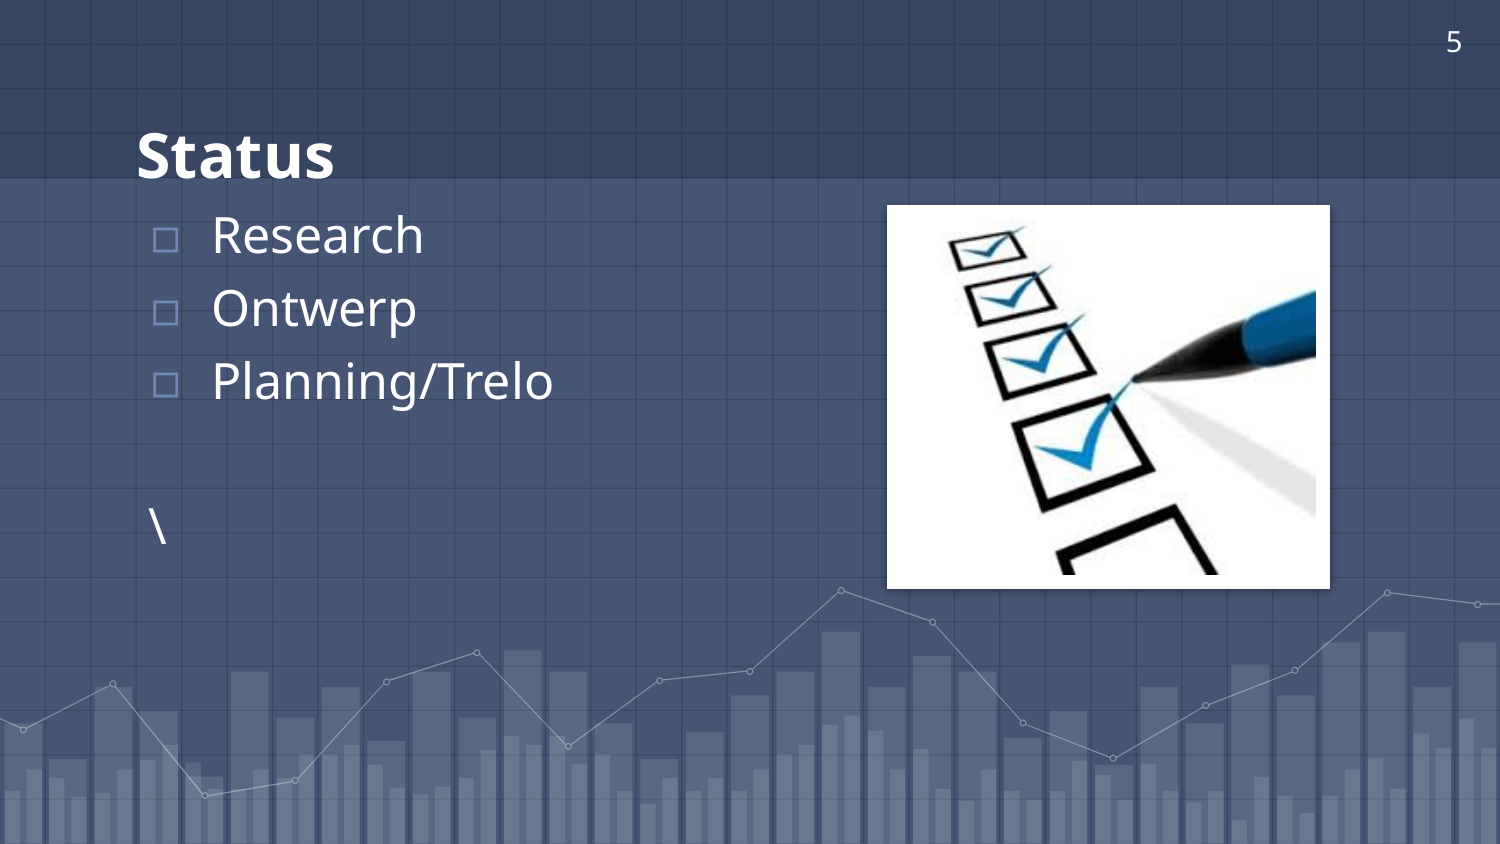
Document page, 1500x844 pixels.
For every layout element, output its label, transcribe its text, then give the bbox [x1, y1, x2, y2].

list Research Ontwerp Planning/Trelo \ [121, 189, 1383, 698]
picture [900, 219, 1317, 575]
slide_number 5 [1408, 0, 1500, 88]
title Status [121, 65, 1383, 189]
